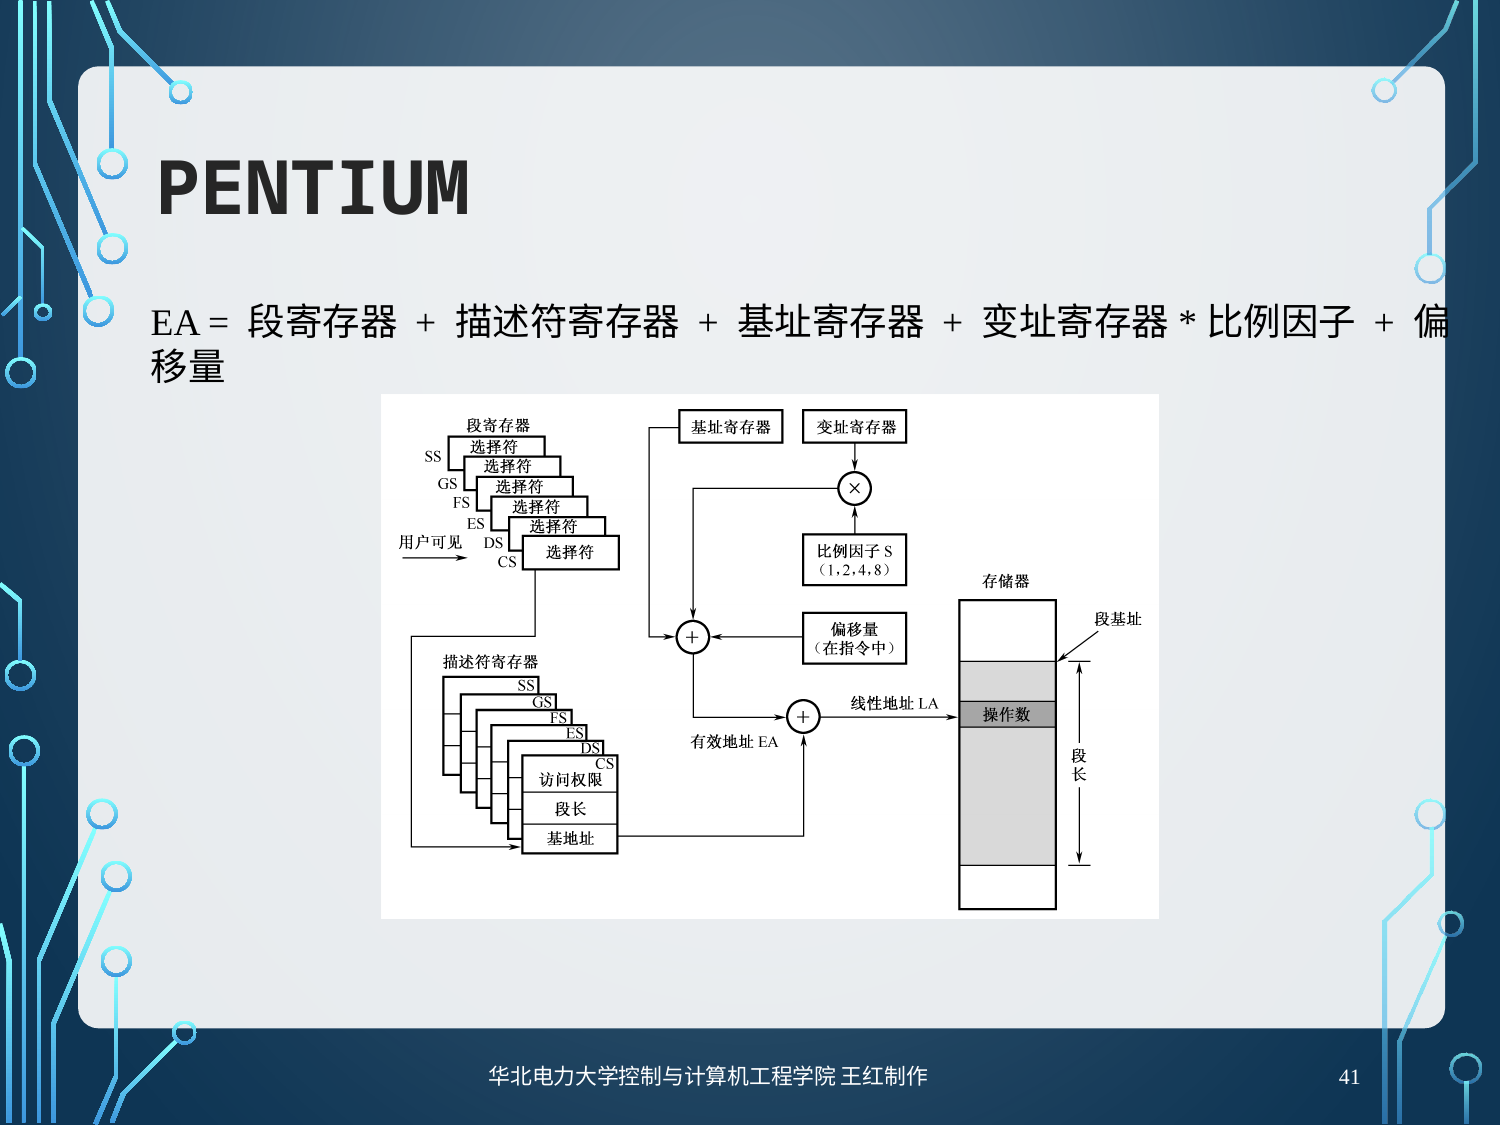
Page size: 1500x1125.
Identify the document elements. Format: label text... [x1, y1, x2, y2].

slide_number 41 [1281, 1045, 1376, 1106]
title Pentium [140, 101, 1400, 279]
text_box EA = 段寄存器 + 描述符寄存器 + 基址寄存器 + 变址寄存器*比例因子 + 偏移量 [135, 290, 1473, 396]
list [380, 394, 1160, 919]
footer 华北电力大学控制与计算机工程学院 王红制作 [324, 1046, 1093, 1106]
